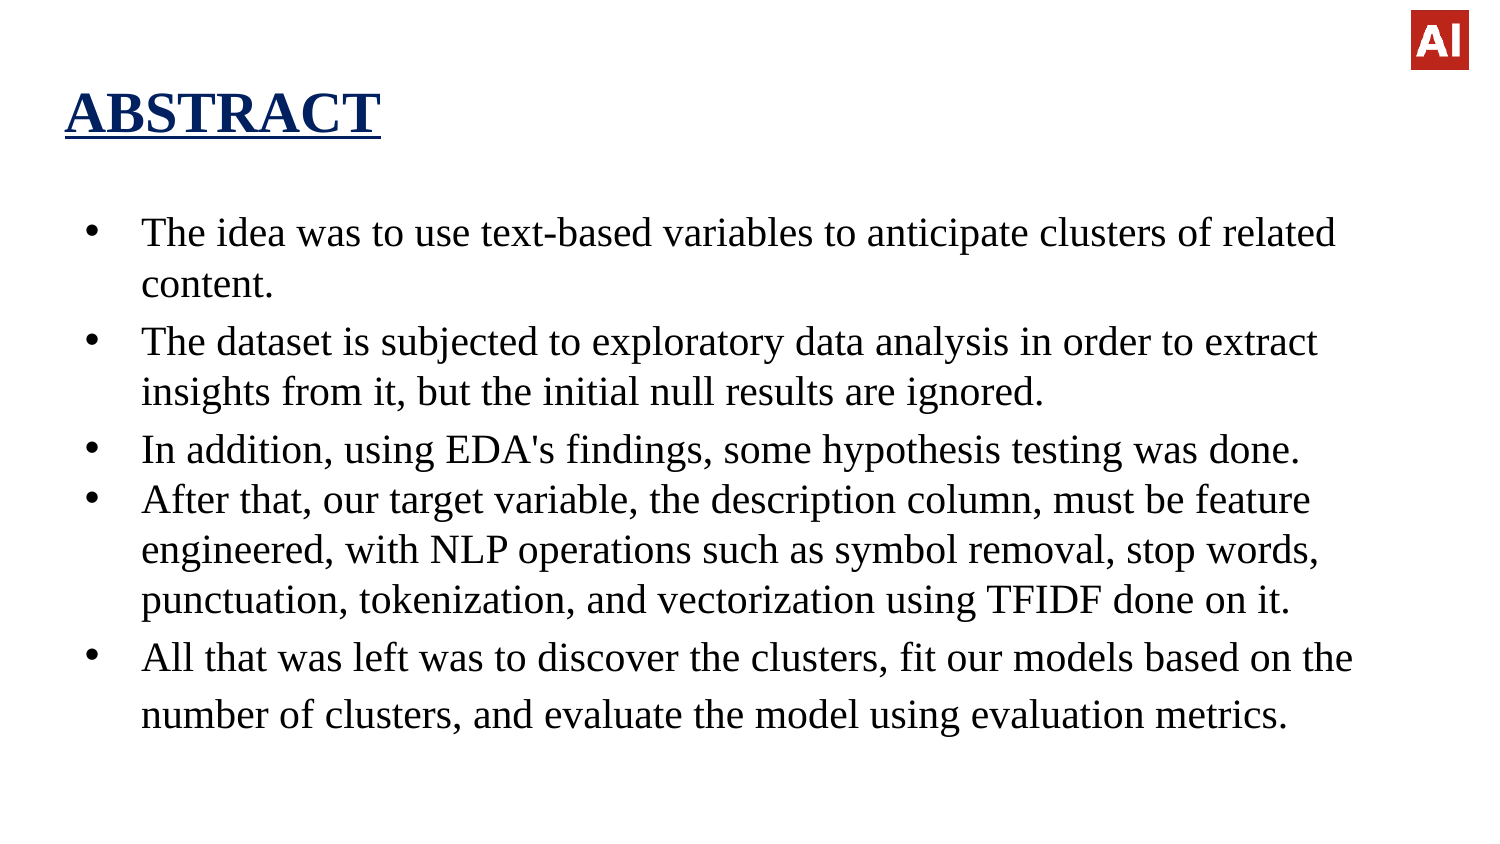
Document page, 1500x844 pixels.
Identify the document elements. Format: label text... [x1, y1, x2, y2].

text_box The idea was to use text-based variables to anticipate clusters of related content. The dataset is subjected to exploratory data analysis in order to extract insights from it, but the initial null results are ignored. In addition, using EDA's findings, some hypothesis testing was done. After that, our target variable, the description column, must be feature engineered, with NLP operations such as symbol removal, stop words, punctuation, tokenization, and vectorization using TFIDF done on it. All that was left was to discover the clusters, fit our models based on the number of clusters, and evaluate the model using evaluation metrics. [82, 196, 1436, 737]
picture [1411, 10, 1469, 70]
title ABSTRACT [62, 71, 588, 215]
